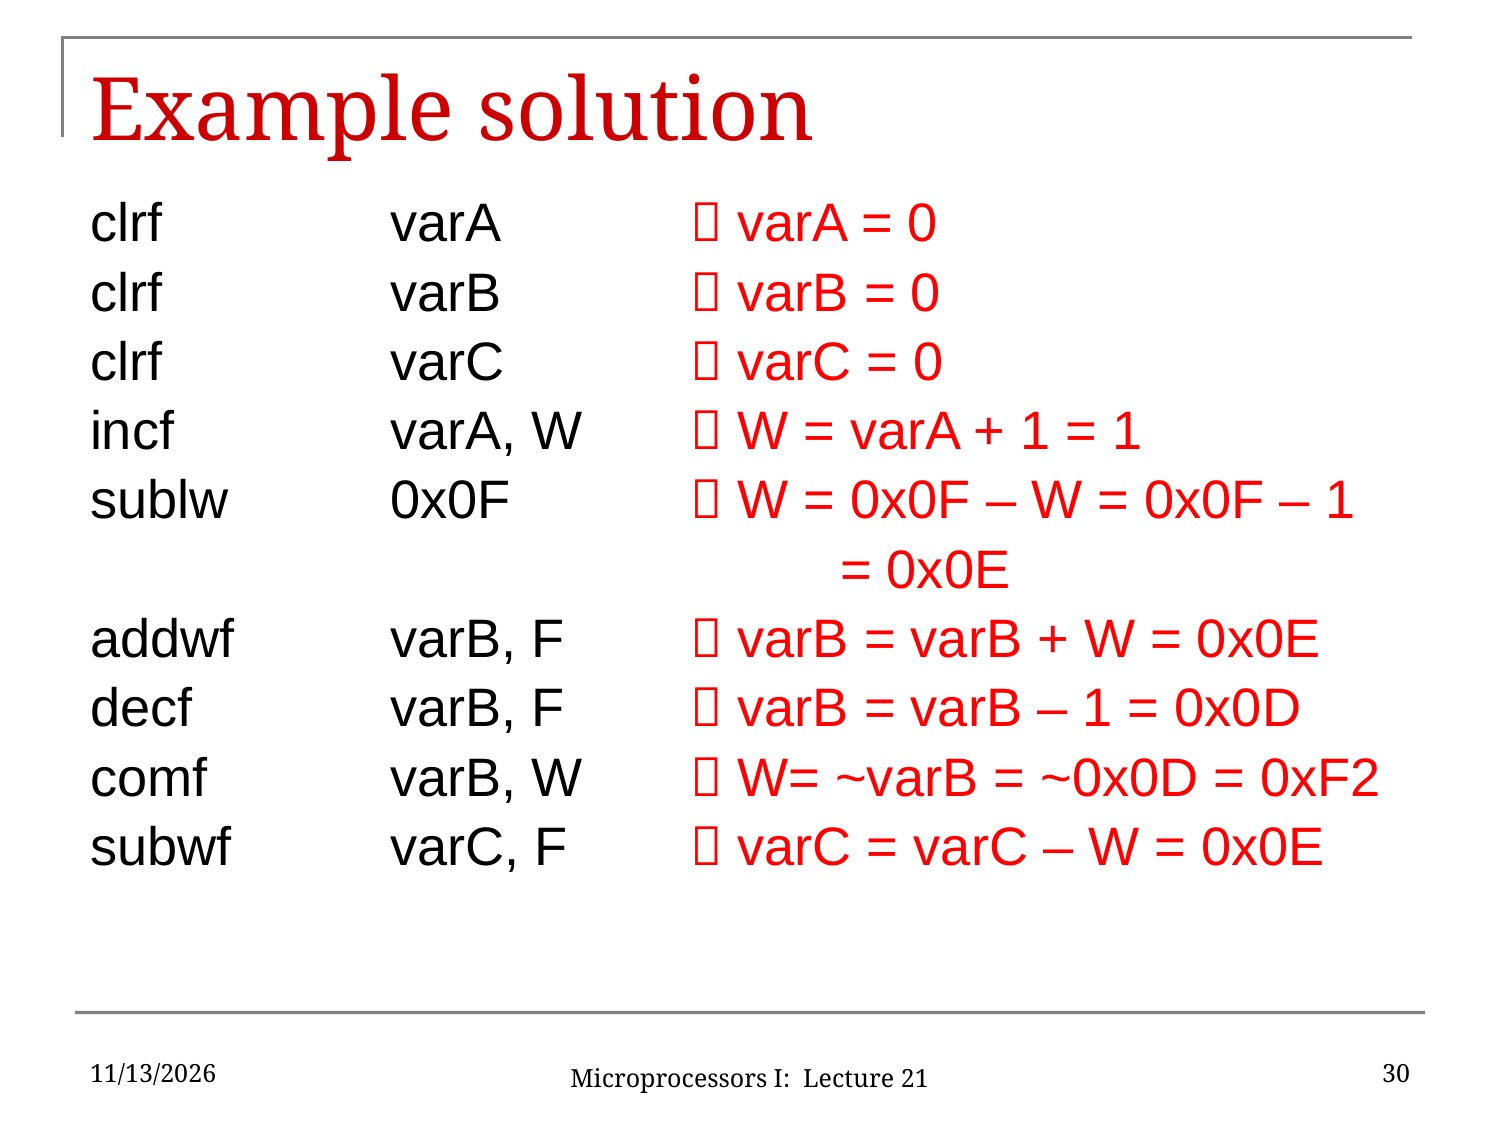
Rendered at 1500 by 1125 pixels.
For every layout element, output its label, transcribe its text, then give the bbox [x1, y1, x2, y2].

slide_number 30 [1074, 1023, 1426, 1100]
title Example solution [75, 45, 1425, 163]
footer Microprocessors I: Lecture 21 [512, 1024, 988, 1101]
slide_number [74, 1023, 426, 1100]
list clrf varA  varA = 0 clrf varB  varB = 0 clrf varC  varC = 0 incf varA, W  W = varA + 1 = 1 sublw 0x0F  W = 0x0F – W = 0x0F – 1 = 0x0E addwf varB, F  varB = varB + W = 0x0E decf varB, F  varB = varB – 1 = 0x0D comf varB, W  W= ~varB = ~0x0D = 0xF2 subwf varC, F  varC = varC – W = 0x0E [75, 187, 1425, 1006]
